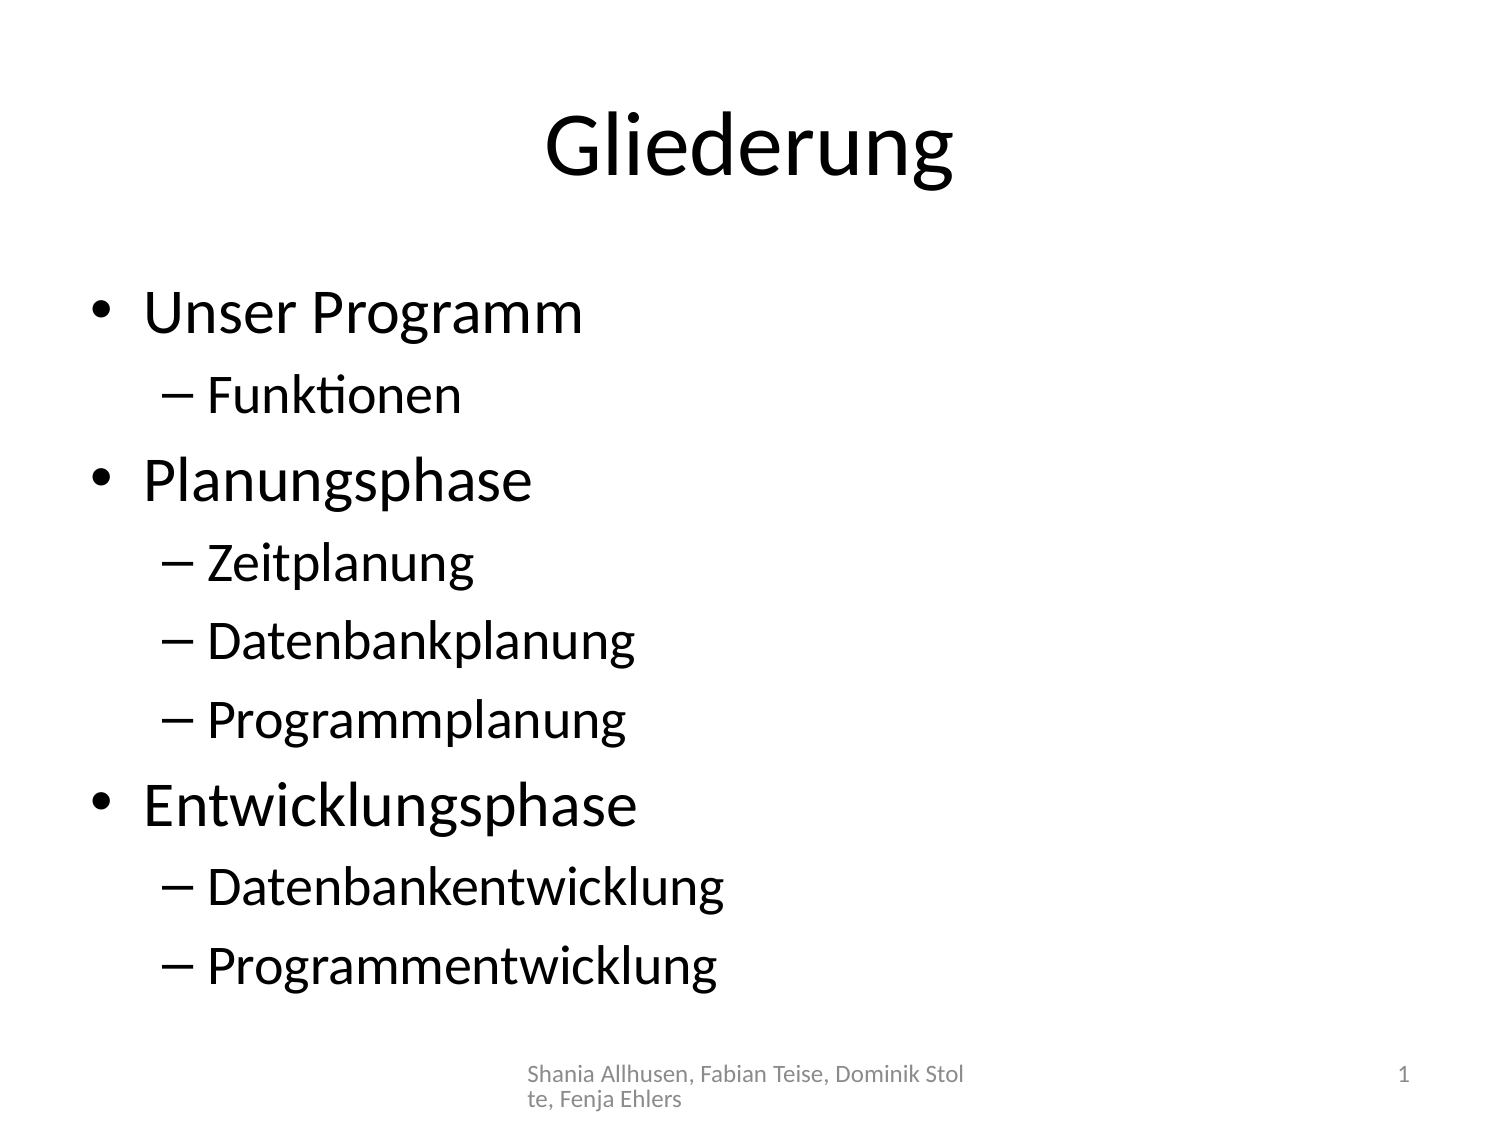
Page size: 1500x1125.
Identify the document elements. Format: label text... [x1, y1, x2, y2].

footer Shania Allhusen, Fabian Teise, Dominik Stolte, Fenja Ehlers [512, 1042, 988, 1103]
title Gliederung [75, 45, 1425, 233]
list Unser Programm Funktionen Planungsphase Zeitplanung Datenbankplanung Programmplanung Entwicklungsphase Datenbankentwicklung Programmentwicklung [75, 262, 1425, 1005]
slide_number 1 [1074, 1042, 1425, 1103]
